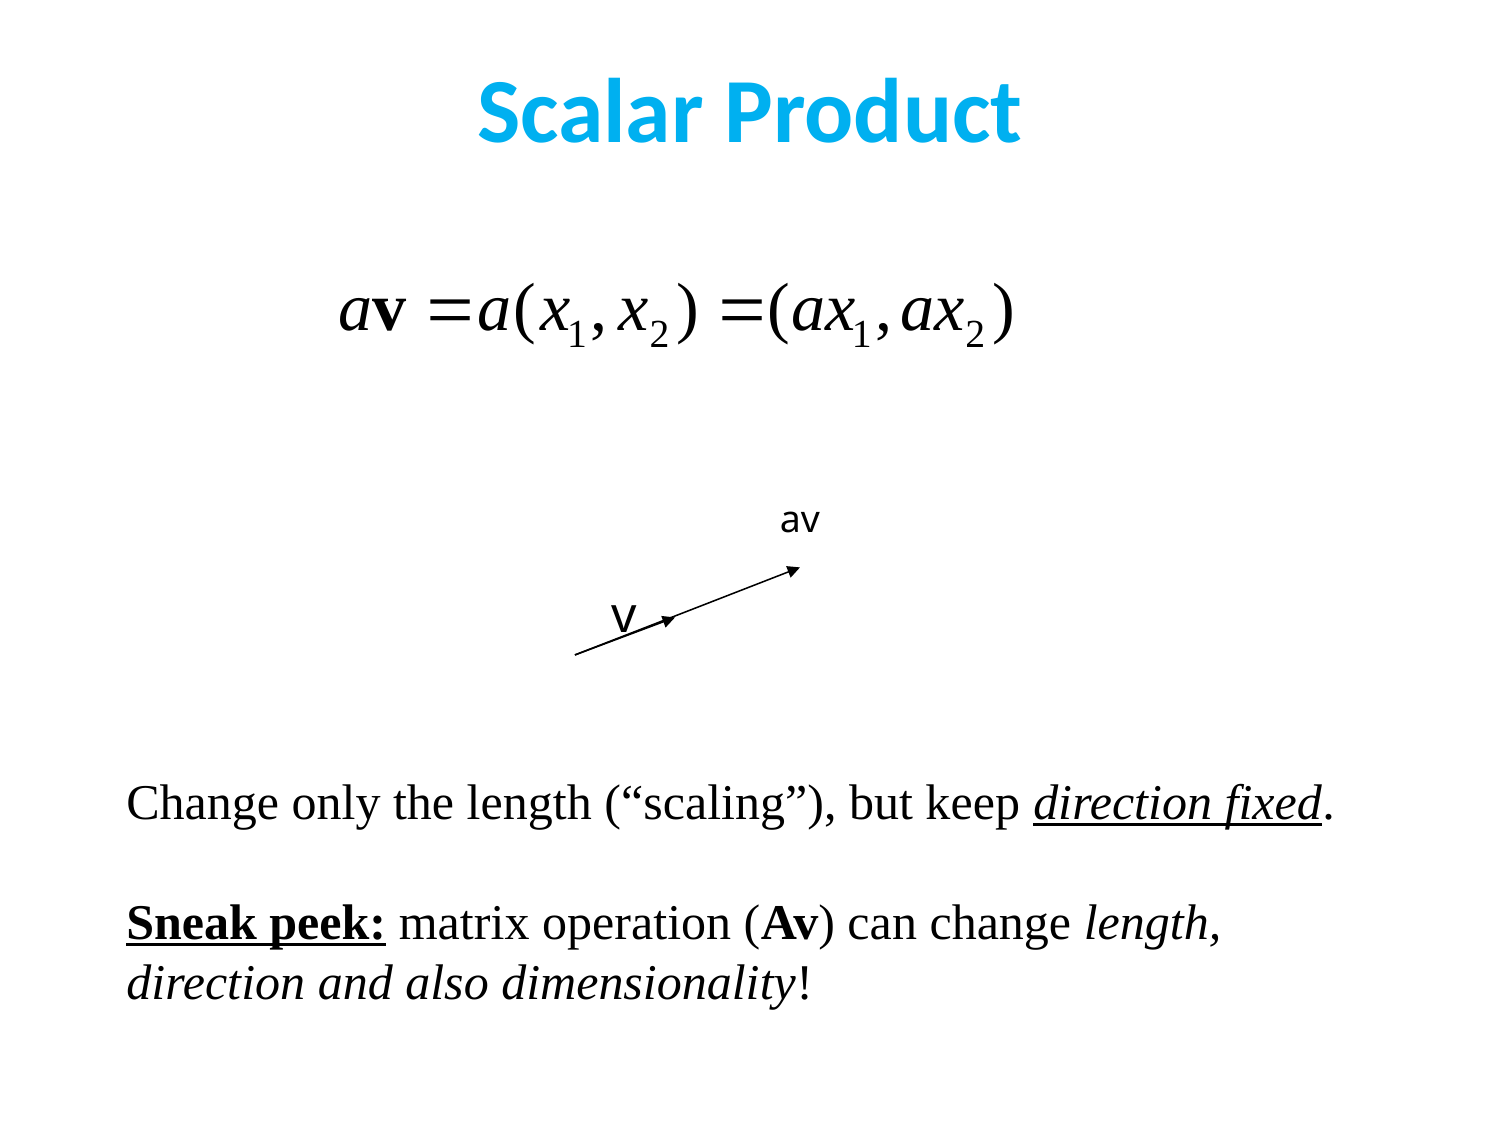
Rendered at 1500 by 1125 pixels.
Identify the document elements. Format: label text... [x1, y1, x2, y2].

text_box [653, 566, 800, 625]
text_box [661, 615, 672, 620]
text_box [311, 262, 1026, 360]
text_box v [597, 574, 653, 650]
text_box Scalar Product [112, 12, 1388, 200]
text_box [653, 617, 676, 628]
text_box Change only the length (“scaling”), but keep direction fixed. Sneak peek: matrix operation (Av) can change length, direction and also dimensionality! [111, 762, 1350, 1018]
text_box av [765, 487, 835, 548]
